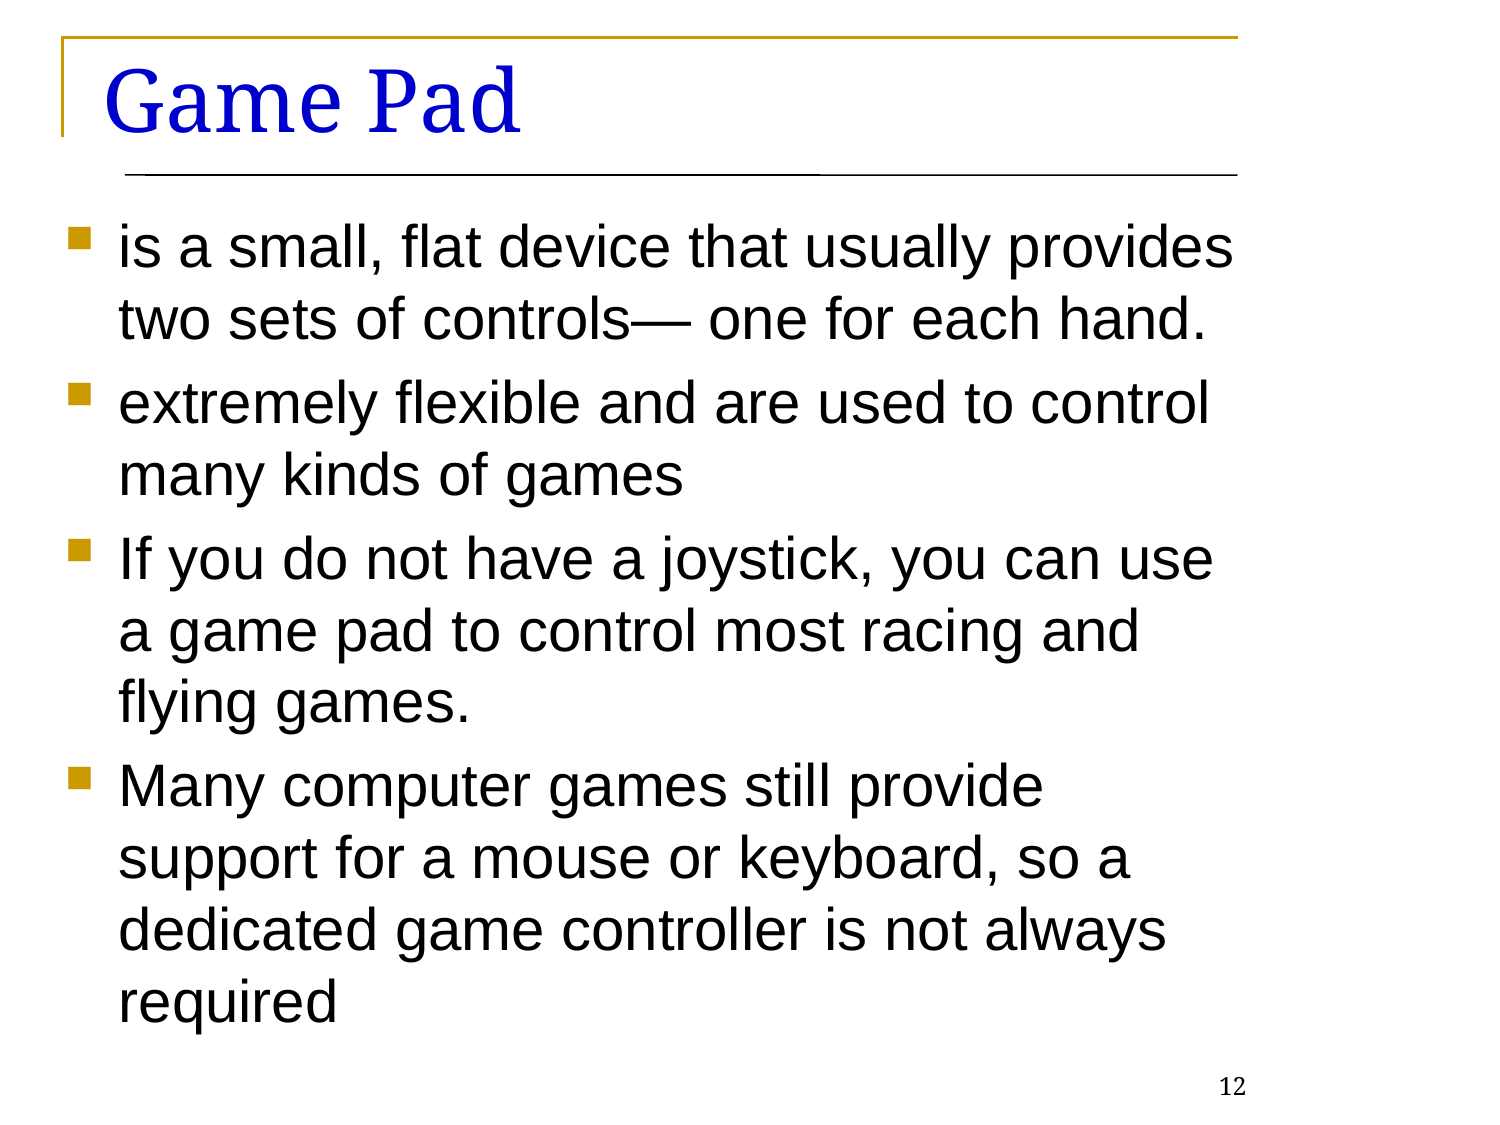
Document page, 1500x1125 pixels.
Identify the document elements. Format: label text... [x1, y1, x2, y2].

title Game Pad [87, 37, 1251, 188]
slide_number 12 [912, 1050, 1262, 1113]
list is a small, flat device that usually provides two sets of controls— one for each hand. extremely flexible and are used to control many kinds of games If you do not have a joystick, you can use a game pad to control most racing and flying games. Many computer games still provide support for a mouse or keyboard, so a dedicated game controller is not always required [49, 199, 1251, 1076]
